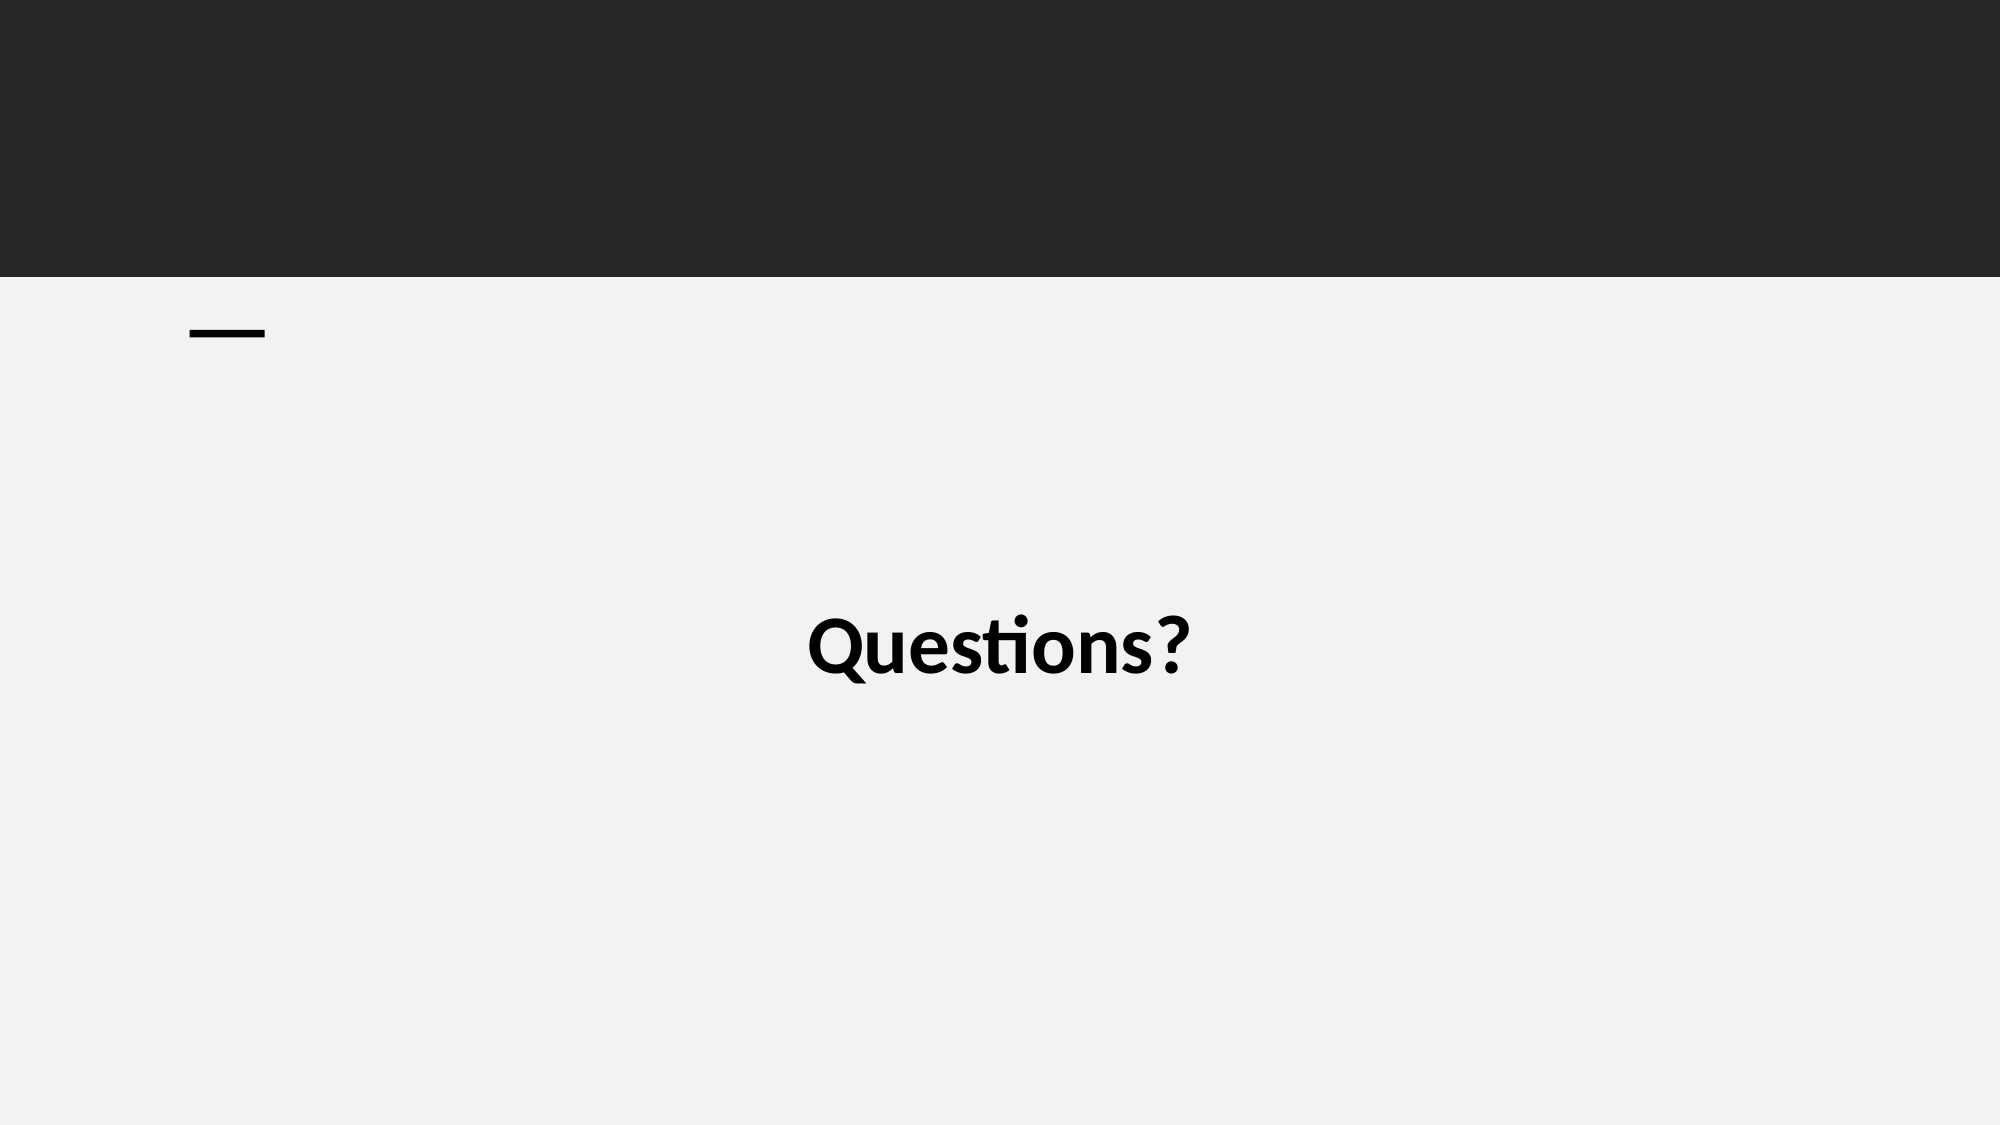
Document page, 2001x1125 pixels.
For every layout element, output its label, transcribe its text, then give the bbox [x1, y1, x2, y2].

text_box [0, 0, 2000, 276]
text_box [189, 329, 266, 338]
list Questions? [189, 363, 1811, 1014]
text_box [0, 276, 2000, 1125]
